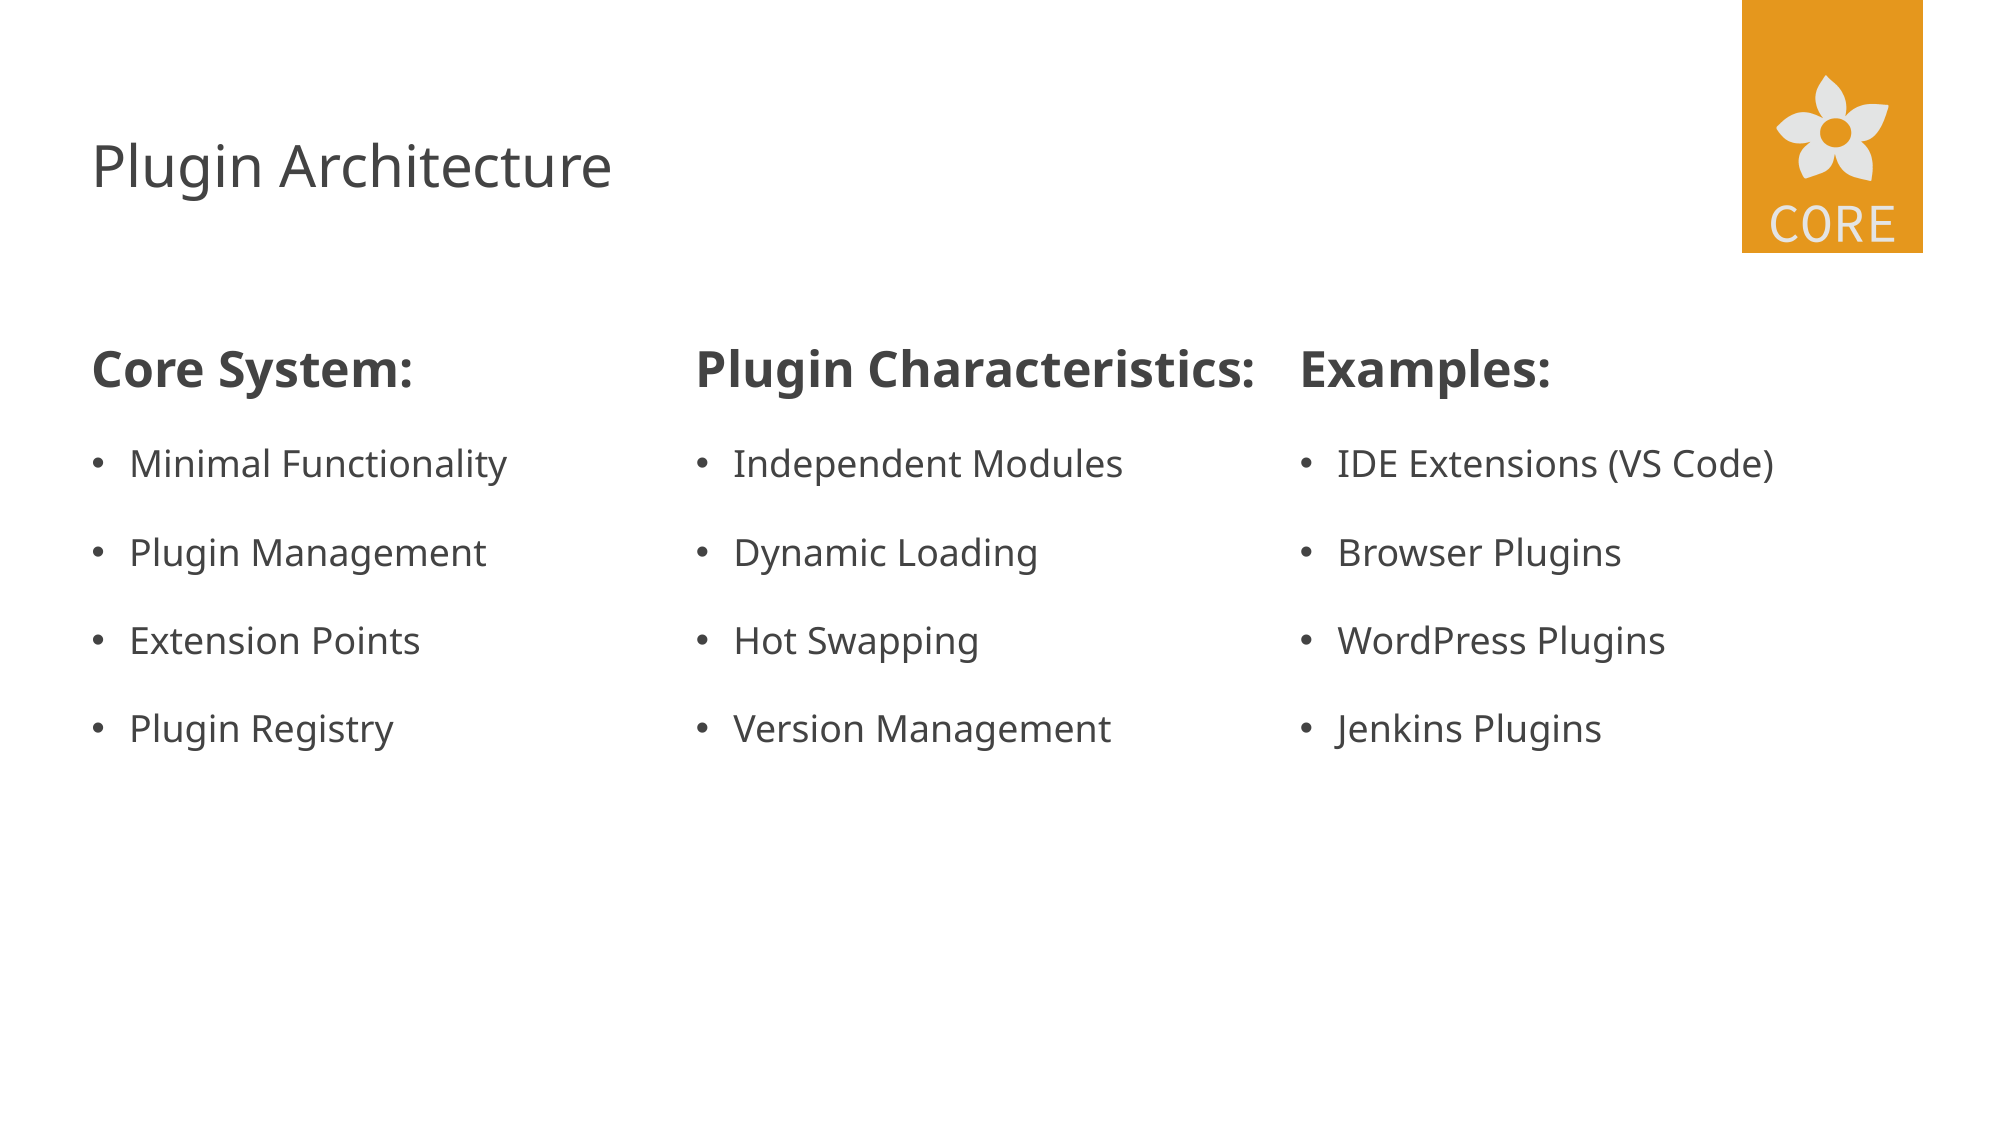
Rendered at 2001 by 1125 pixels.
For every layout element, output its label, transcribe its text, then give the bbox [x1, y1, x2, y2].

title Plugin Architecture [76, 59, 1732, 278]
picture [1742, 0, 1923, 253]
list Core System: Minimal Functionality Plugin Management Extension Points Plugin Registry Plugin Characteristics: Independent Modules Dynamic Loading Hot Swapping Version Management Examples: IDE Extensions (VS Code) Browser Plugins WordPress Plugins Jenkins Plugins [76, 299, 1919, 1066]
